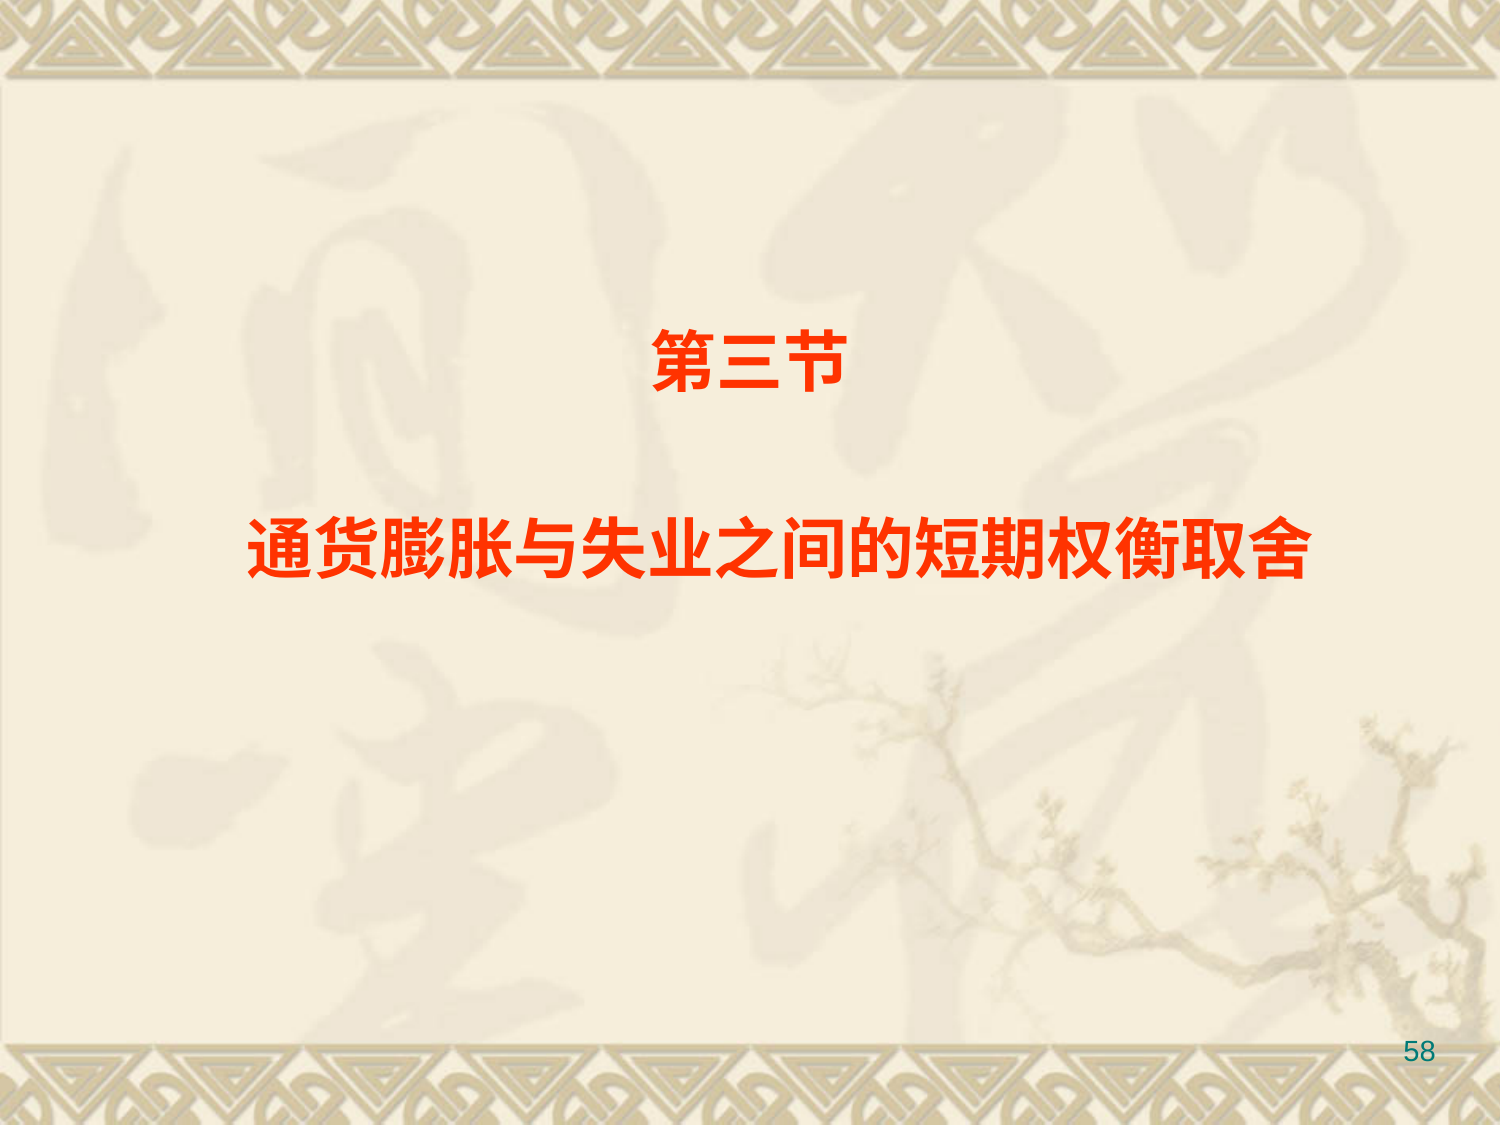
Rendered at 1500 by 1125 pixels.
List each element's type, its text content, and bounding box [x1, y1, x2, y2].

picture [0, 0, 1500, 1125]
list 第三节 通货膨胀与失业之间的短期权衡取舍 [49, 312, 1451, 1001]
slide_number 58 [1074, 1024, 1451, 1103]
